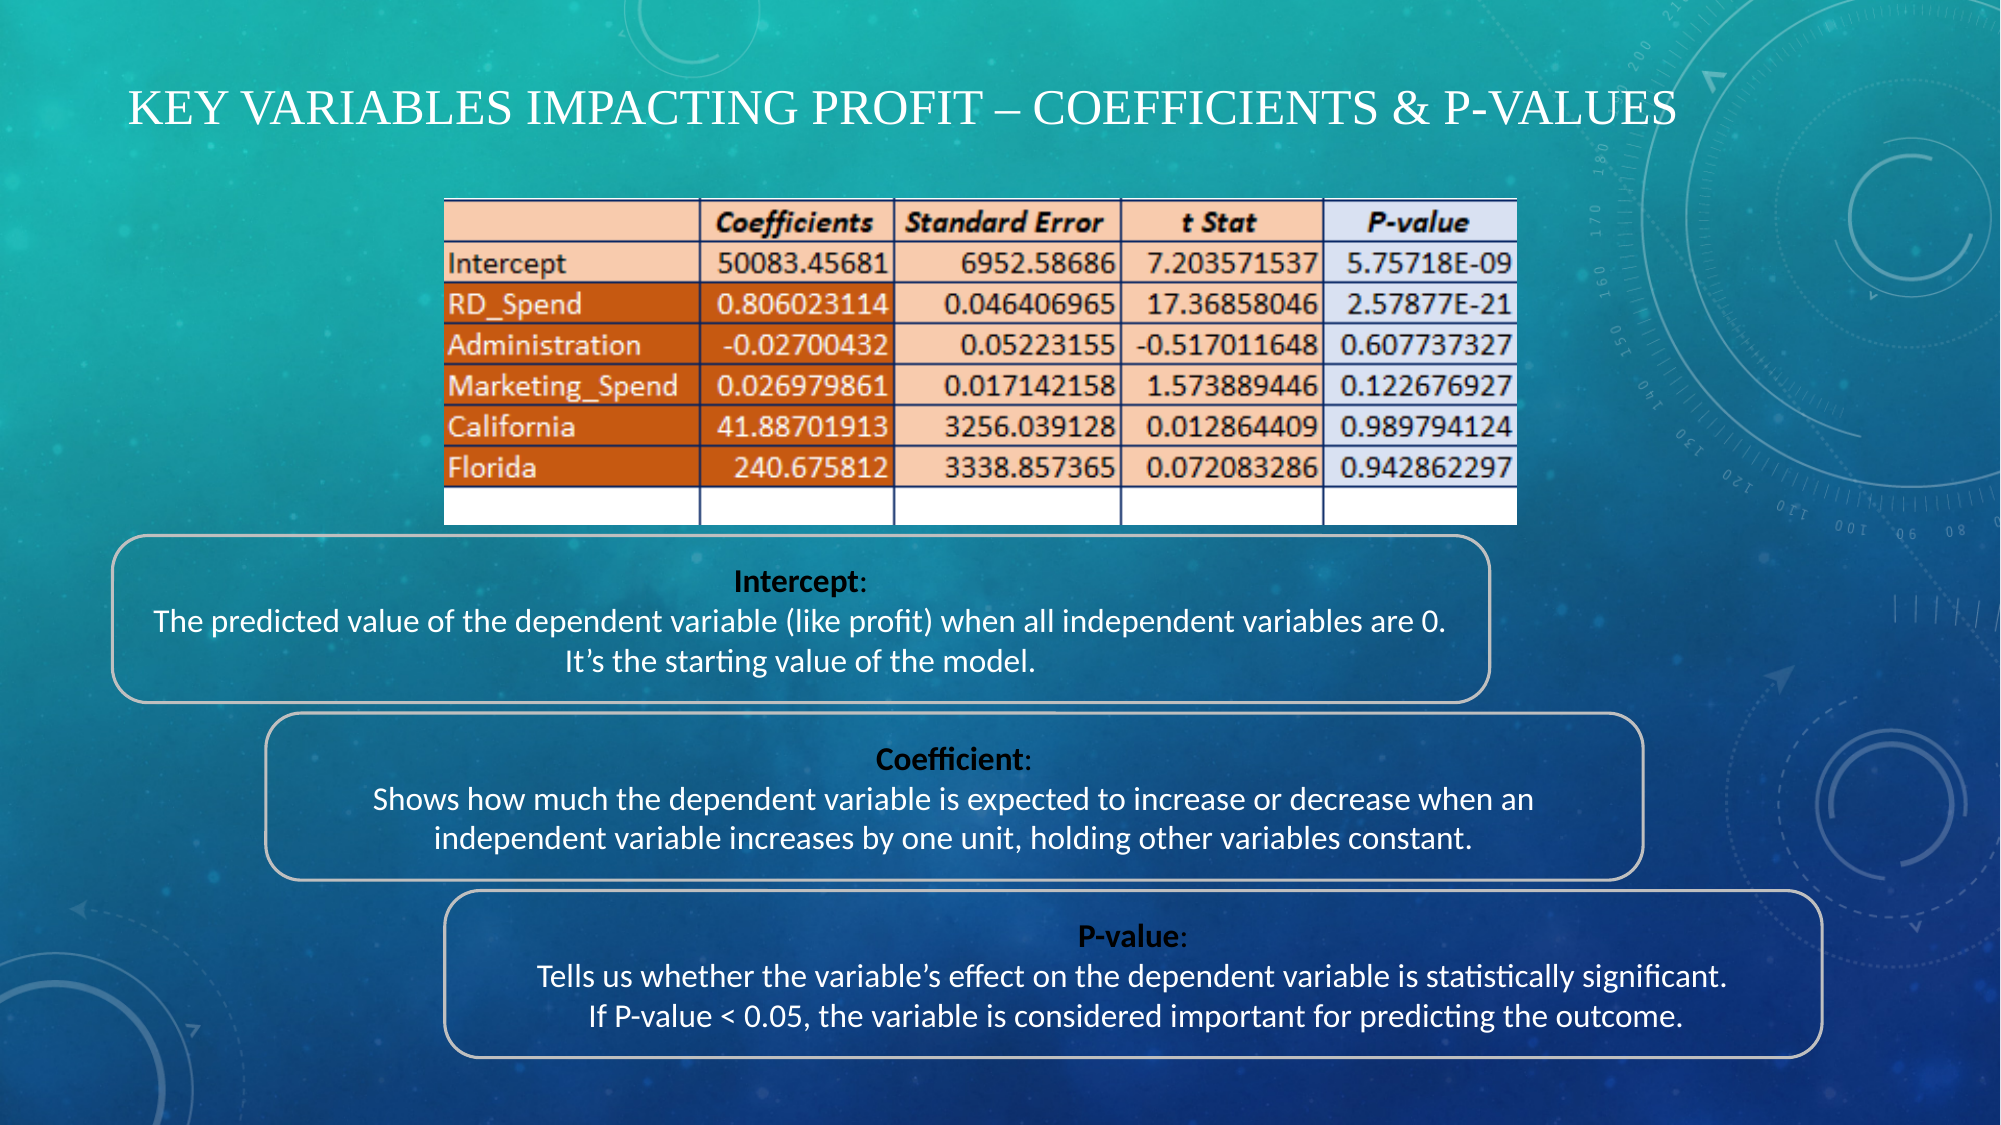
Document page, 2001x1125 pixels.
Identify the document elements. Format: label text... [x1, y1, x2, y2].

text_box P-value: Tells us whether the variable’s effect on the dependent variable is statistically significant. If P-value < 0.05, the variable is considered important for predicting the outcome. [443, 888, 1824, 1060]
text_box Intercept: The predicted value of the dependent variable (like profit) when all independent variables are 0. It’s the starting value of the model. [110, 533, 1492, 705]
picture [0, 0, 2001, 1125]
text_box Coefficient: Shows how much the dependent variable is expected to increase or decrease when an independent variable increases by one unit, holding other variables constant. [264, 711, 1645, 882]
title Key Variables Impacting Profit – Coefficients & P-values [112, 66, 1797, 143]
